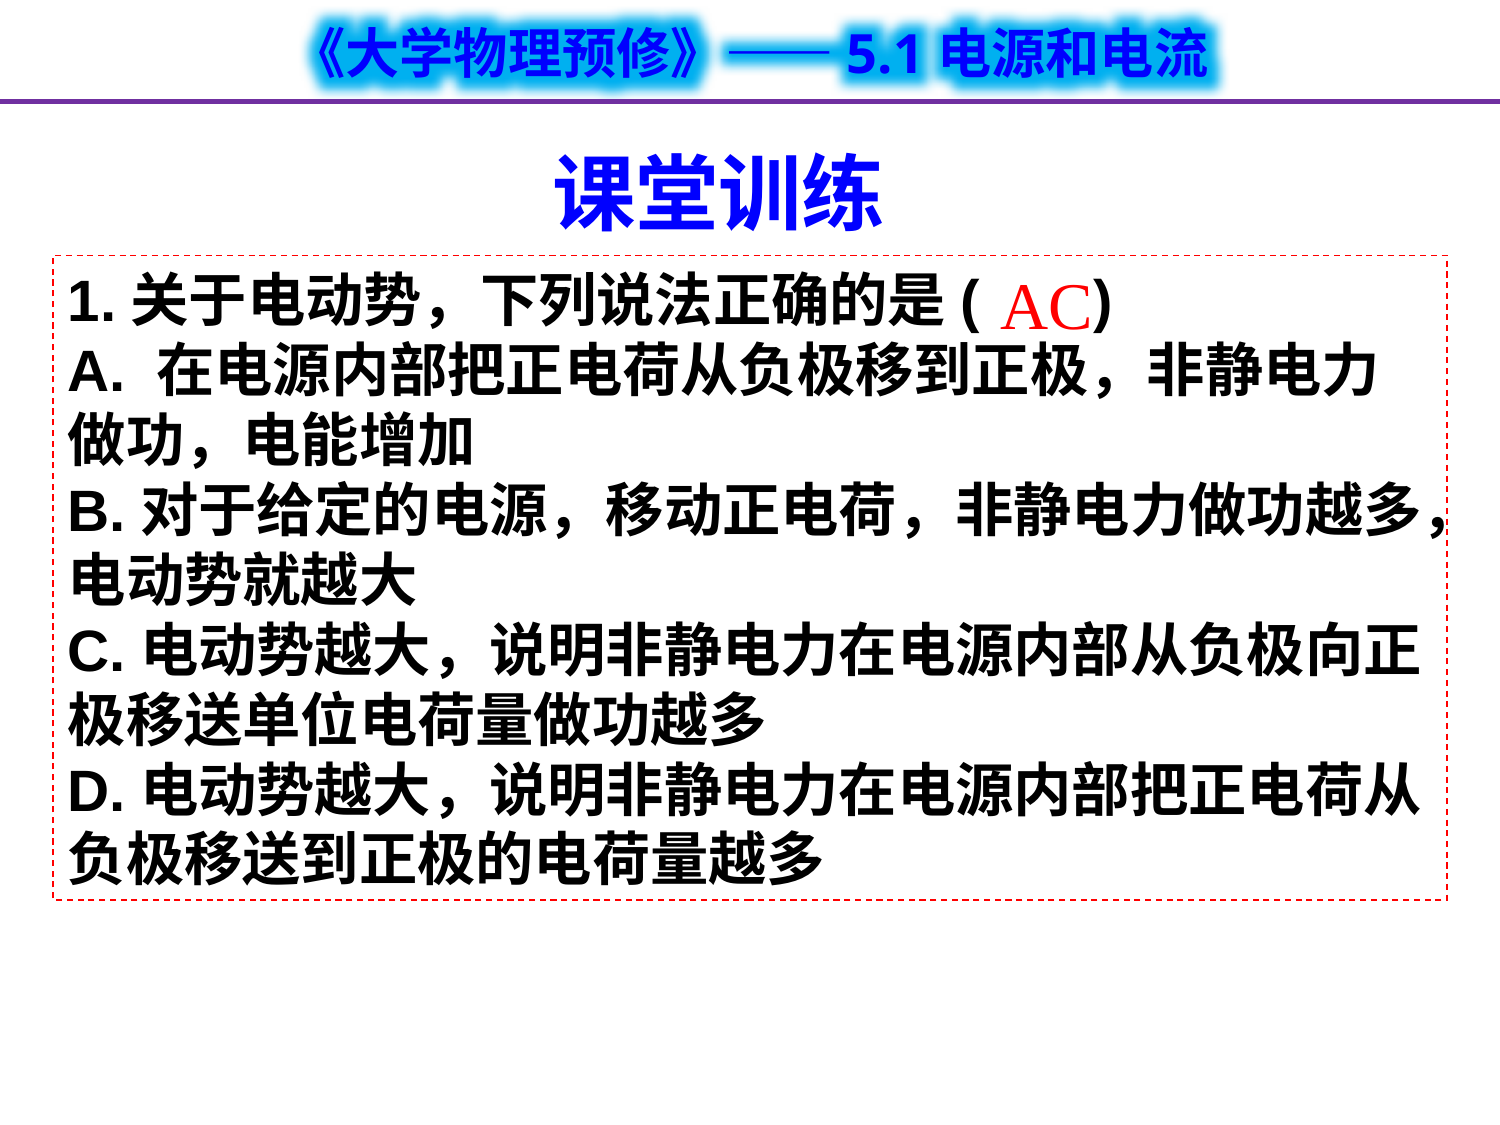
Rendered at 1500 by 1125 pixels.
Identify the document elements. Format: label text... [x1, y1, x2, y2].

text_box AC [986, 255, 1170, 350]
text_box 1.关于电动势，下列说法正确的是( ) A. 在电源内部把正电荷从负极移到正极，非静电力做功，电能增加 B.对于给定的电源，移动正电荷，非静电力做功越多，电动势就越大 C.电动势越大，说明非静电力在电源内部从负极向正极移送单位电荷量做功越多 D.电动势越大，说明非静电力在电源内部把正电荷从负极移送到正极的电荷量越多 [53, 255, 1448, 900]
text_box 课堂训练 [537, 113, 922, 249]
